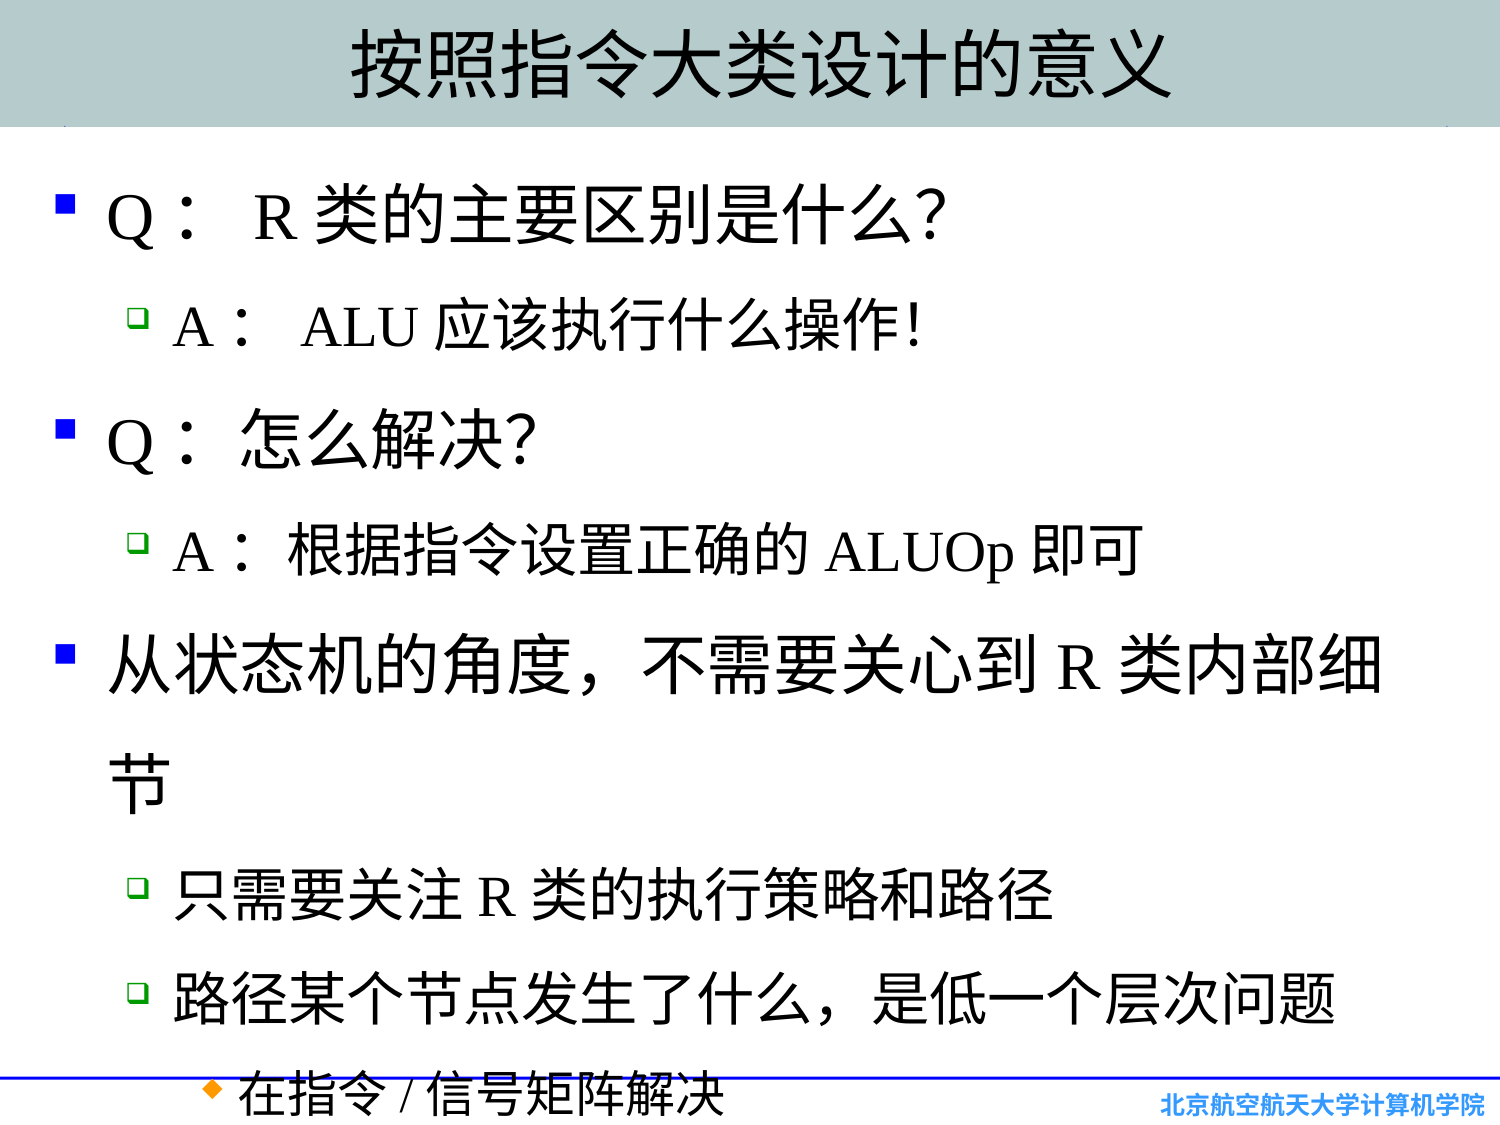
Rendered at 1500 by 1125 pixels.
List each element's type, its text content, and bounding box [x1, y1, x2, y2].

list Q：R类的主要区别是什么？ A：ALU应该执行什么操作！ Q：怎么解决？ A：根据指令设置正确的ALUOp即可 从状态机的角度，不需要关心到R类内部细节 只需要关注R类的执行策略和路径 路径某个节点发生了什么，是低一个层次问题 在指令/信号矩阵解决 [35, 125, 1465, 1059]
picture [0, 0, 1500, 127]
title 按照指令大类设计的意义 [35, 7, 1489, 118]
